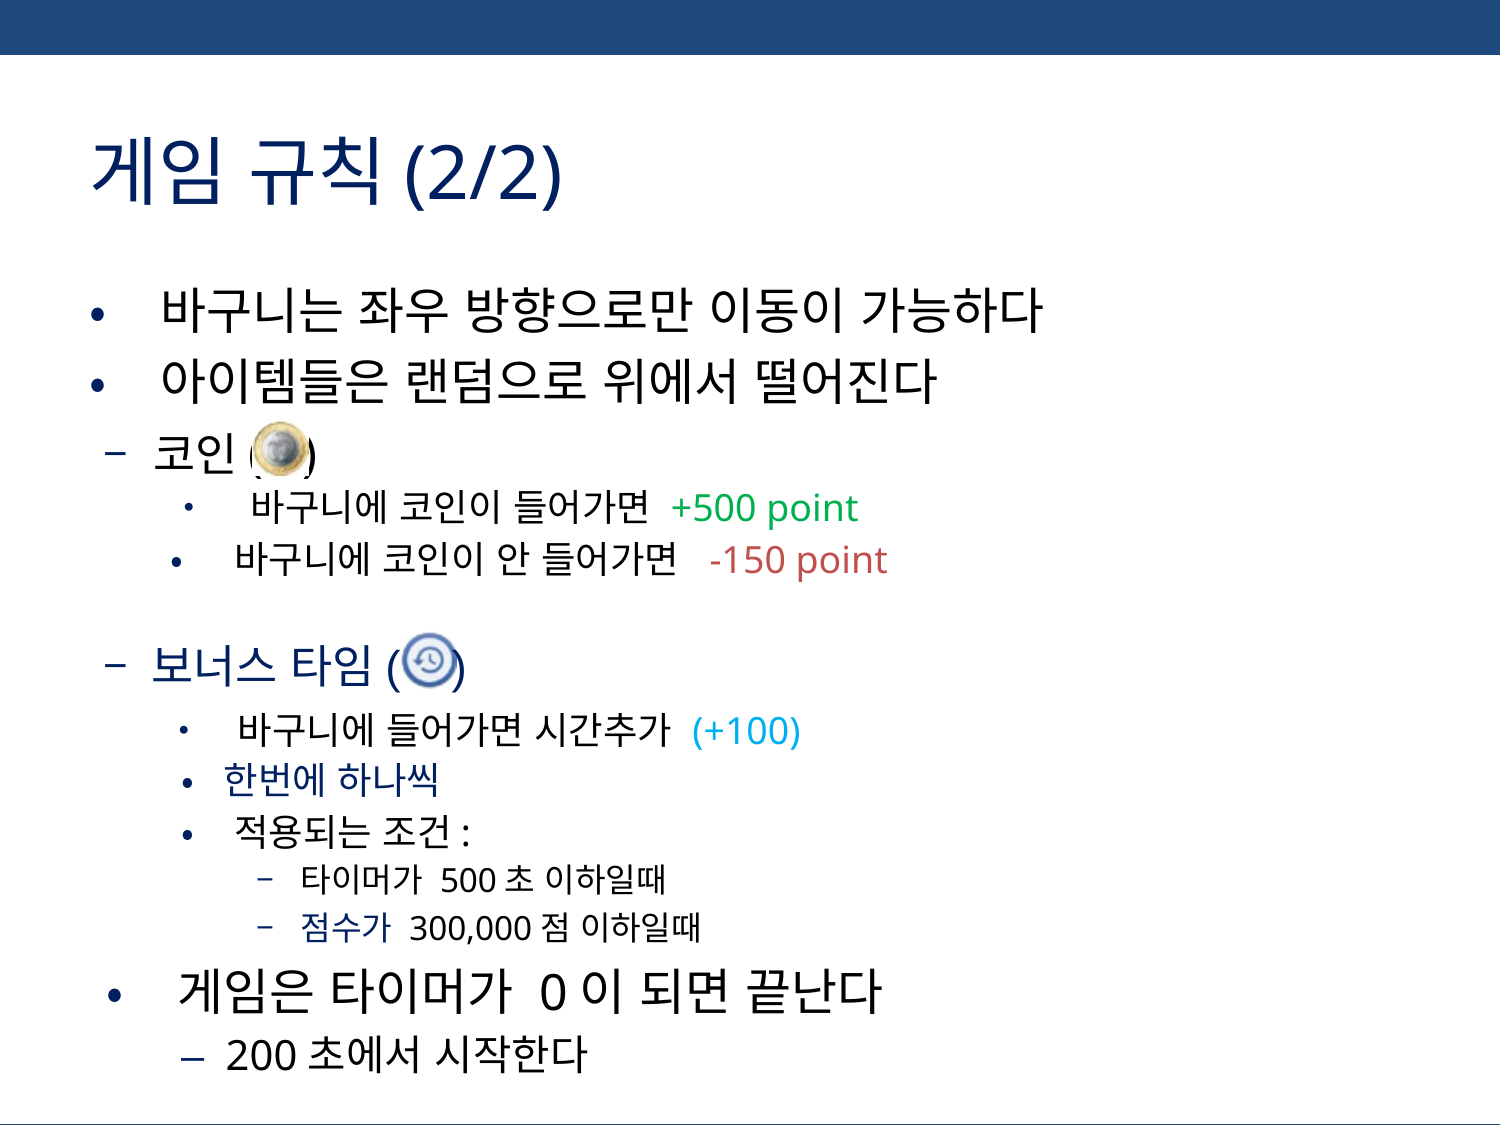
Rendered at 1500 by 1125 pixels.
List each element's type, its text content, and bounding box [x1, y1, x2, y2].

text_box • 바구니에 들어가면 시간추가 (+100) • 한번에 하나씩 • 적용되는 조건: – 타이머가 500초 이하일때 – 점수가 300,000점 이하일때 • 게임은 타이머가 0이 되면 끝난다 – 200초에서 시작한다 [106, 702, 884, 1087]
text_box 게임 규칙(2/2) • 바구니는 좌우 방향으로만 이동이 가능하다 • 아이템들은 랜덤으로 위에서 떨어진다 – 코인( ) – 보너스 타임( ) [14, 27, 1411, 702]
picture [251, 419, 309, 476]
picture [399, 630, 457, 690]
text_box [0, 0, 1500, 57]
